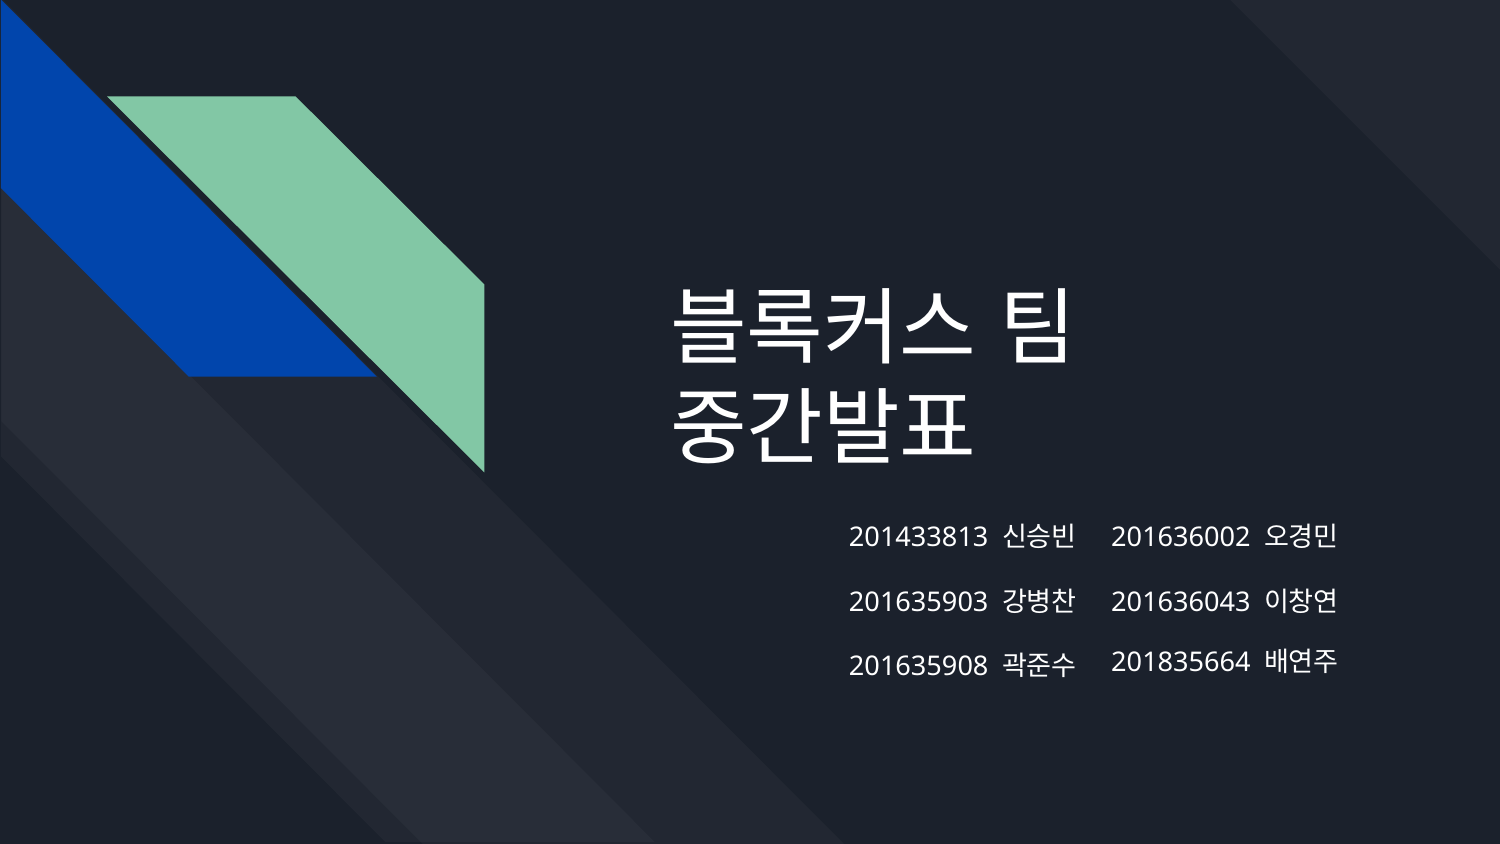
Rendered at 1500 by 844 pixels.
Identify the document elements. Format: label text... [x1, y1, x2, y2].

text_box 201636002 오경민 201636043 이창연 201835664 배연주 [1096, 500, 1359, 817]
text_box 201433813 신승빈 201635903 강병찬 201635908 곽준수 [833, 500, 1096, 817]
title 블록커스 팀 중간발표 [580, 258, 1404, 518]
